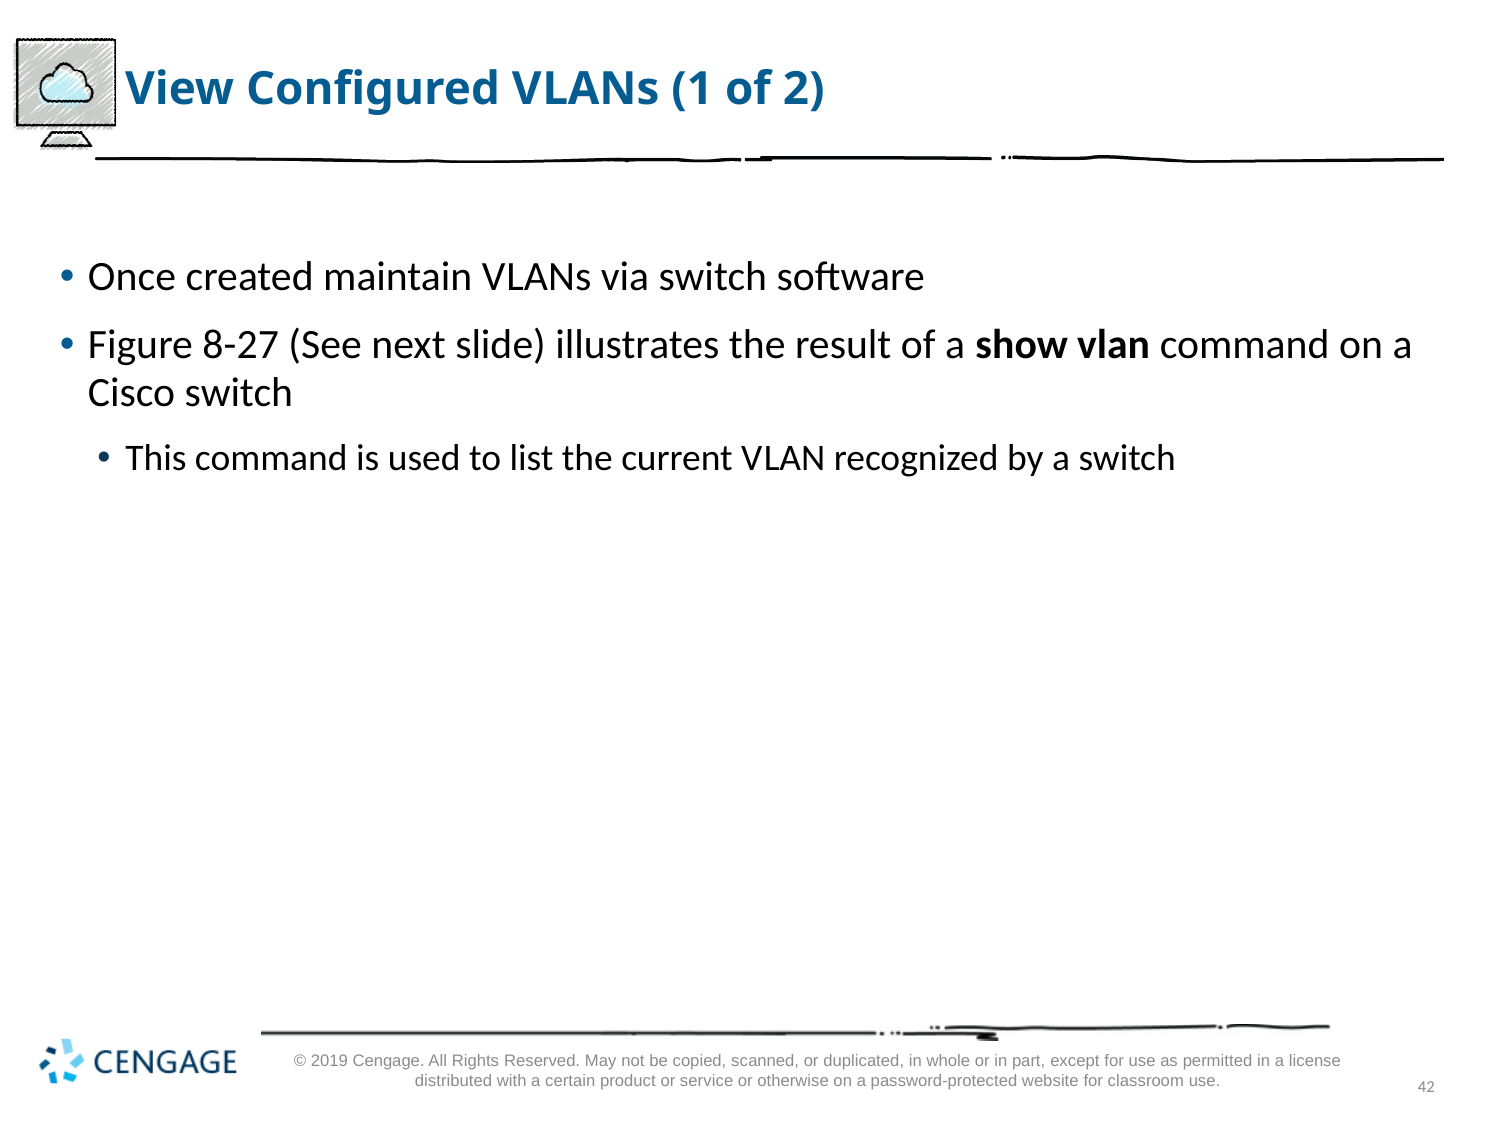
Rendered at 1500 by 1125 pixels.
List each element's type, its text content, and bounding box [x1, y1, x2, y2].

title View Configured V LANs (1 of 2) [125, 66, 1442, 116]
picture [19, 1025, 249, 1096]
picture [95, 155, 1444, 163]
picture [13, 36, 117, 151]
list Once created maintain V LANs via switch software Figure 8-27 (See next slide) illustrates the result of a show vlan command on a Cisco switch This command is used to list the current V LAN recognized by a switch [59, 252, 1441, 482]
footer © 2019 Cengage. All Rights Reserved. May not be copied, scanned, or duplicated, in whole or in part, except for use as permitted in a license distributed with a certain product or service or otherwise on a password-protected website for classroom use. [262, 1050, 1375, 1091]
picture [261, 1024, 1331, 1041]
